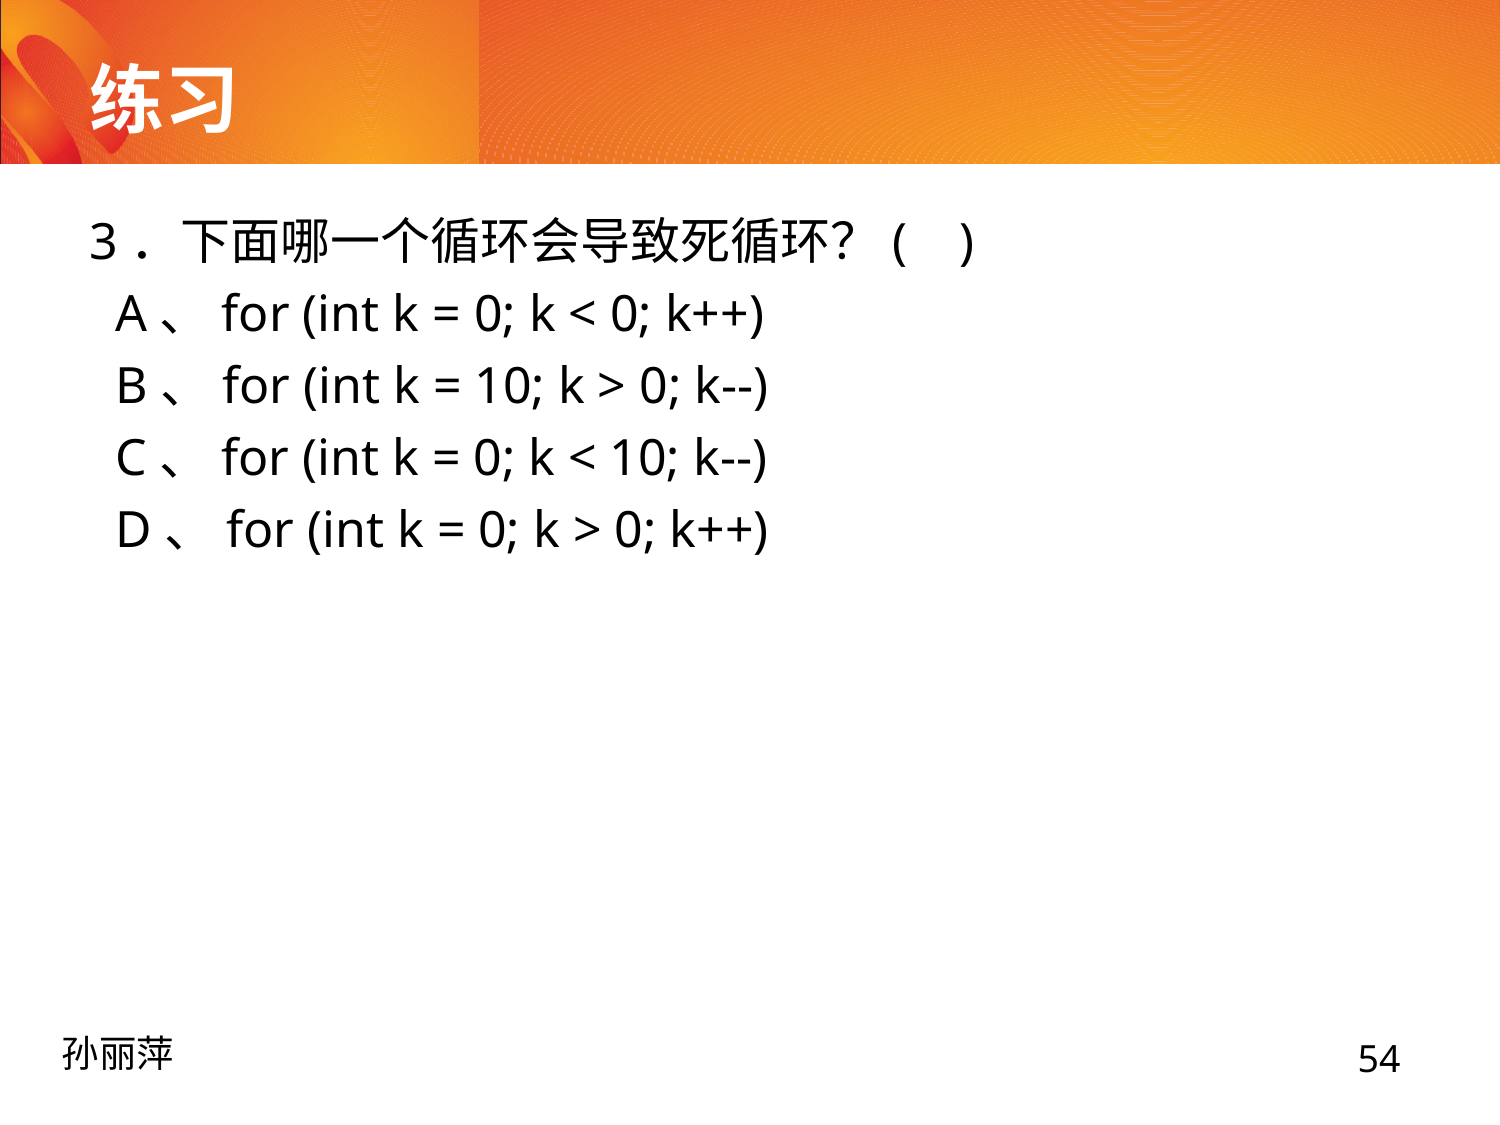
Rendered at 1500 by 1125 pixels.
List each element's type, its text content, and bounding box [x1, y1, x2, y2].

picture [0, 0, 1500, 164]
list 3．下面哪一个循环会导致死循环？( ) A、for (int k = 0; k < 0; k++) B、for (int k = 10; k > 0; k--) C、for (int k = 0; k < 10; k--) D、for (int k = 0; k > 0; k++) [75, 190, 1425, 1005]
title 练习 [75, 45, 1425, 167]
